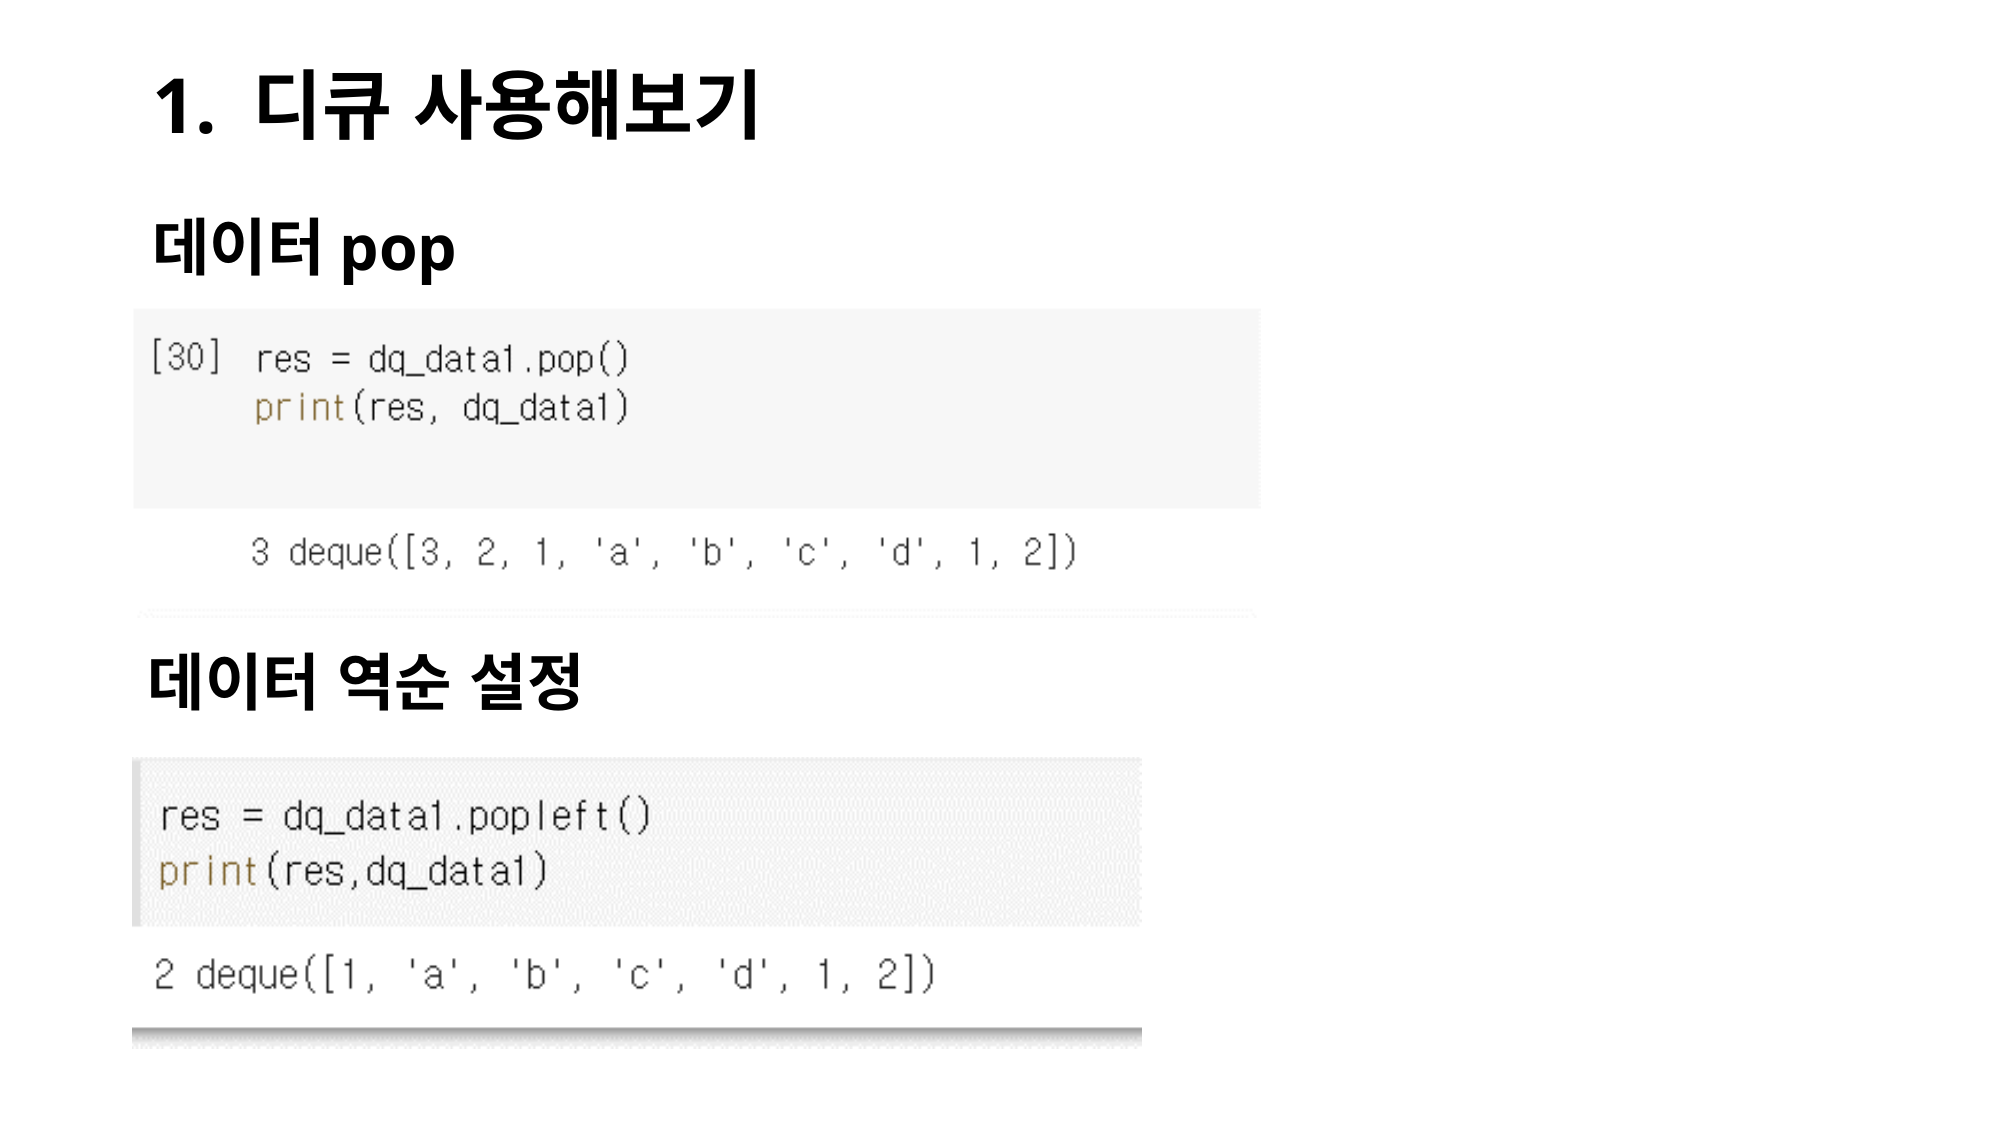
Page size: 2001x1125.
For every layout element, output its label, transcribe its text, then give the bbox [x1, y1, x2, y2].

text_box 데이터pop [137, 182, 660, 299]
text_box 데이터 역순 설정 [132, 618, 710, 753]
picture [132, 757, 1142, 1050]
title 1. 디큐 사용해보기 [137, 59, 1863, 158]
picture [132, 299, 1261, 618]
